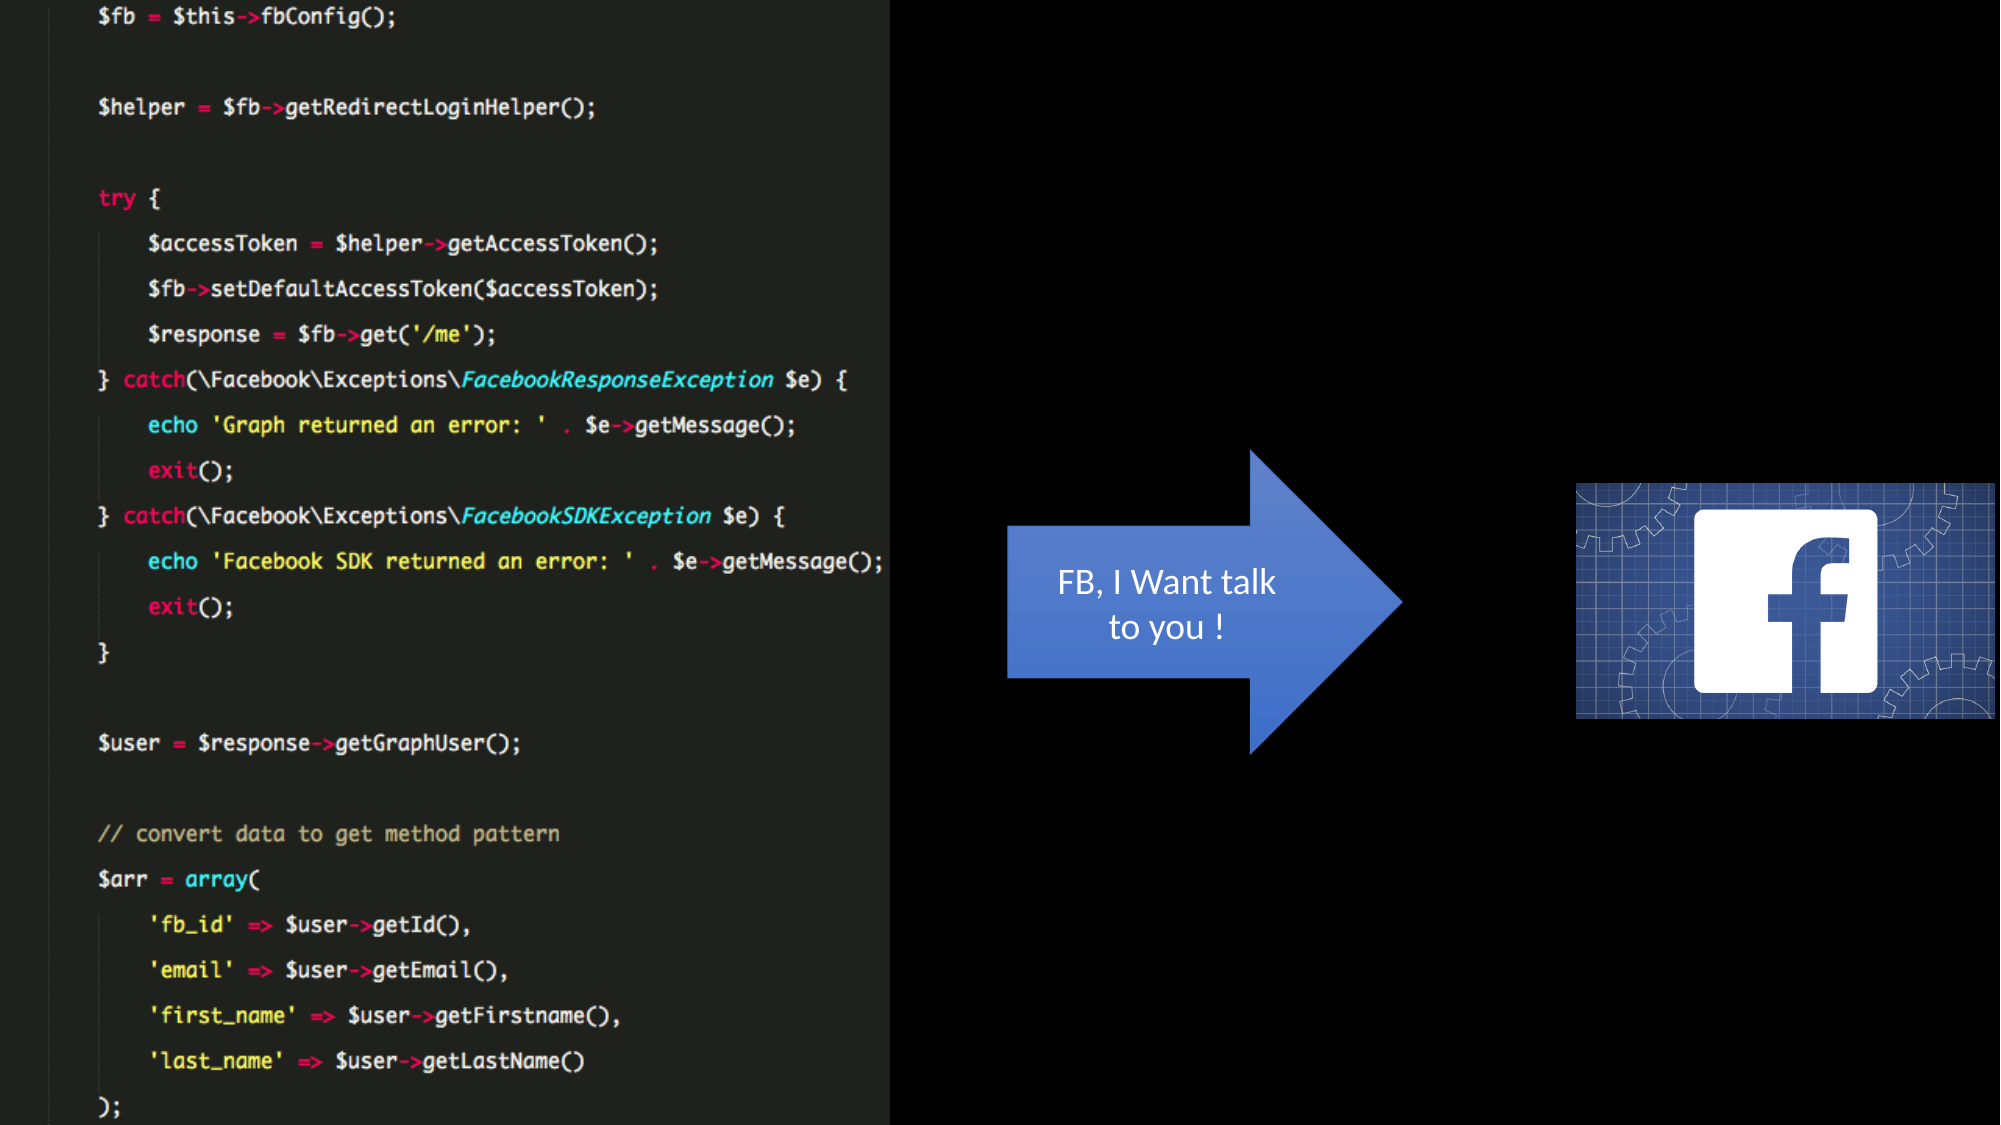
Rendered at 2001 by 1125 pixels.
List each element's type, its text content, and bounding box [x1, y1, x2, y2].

picture [1576, 483, 1995, 719]
picture [0, 0, 890, 1125]
text_box FB, I Want talk to you ! [1007, 449, 1403, 755]
